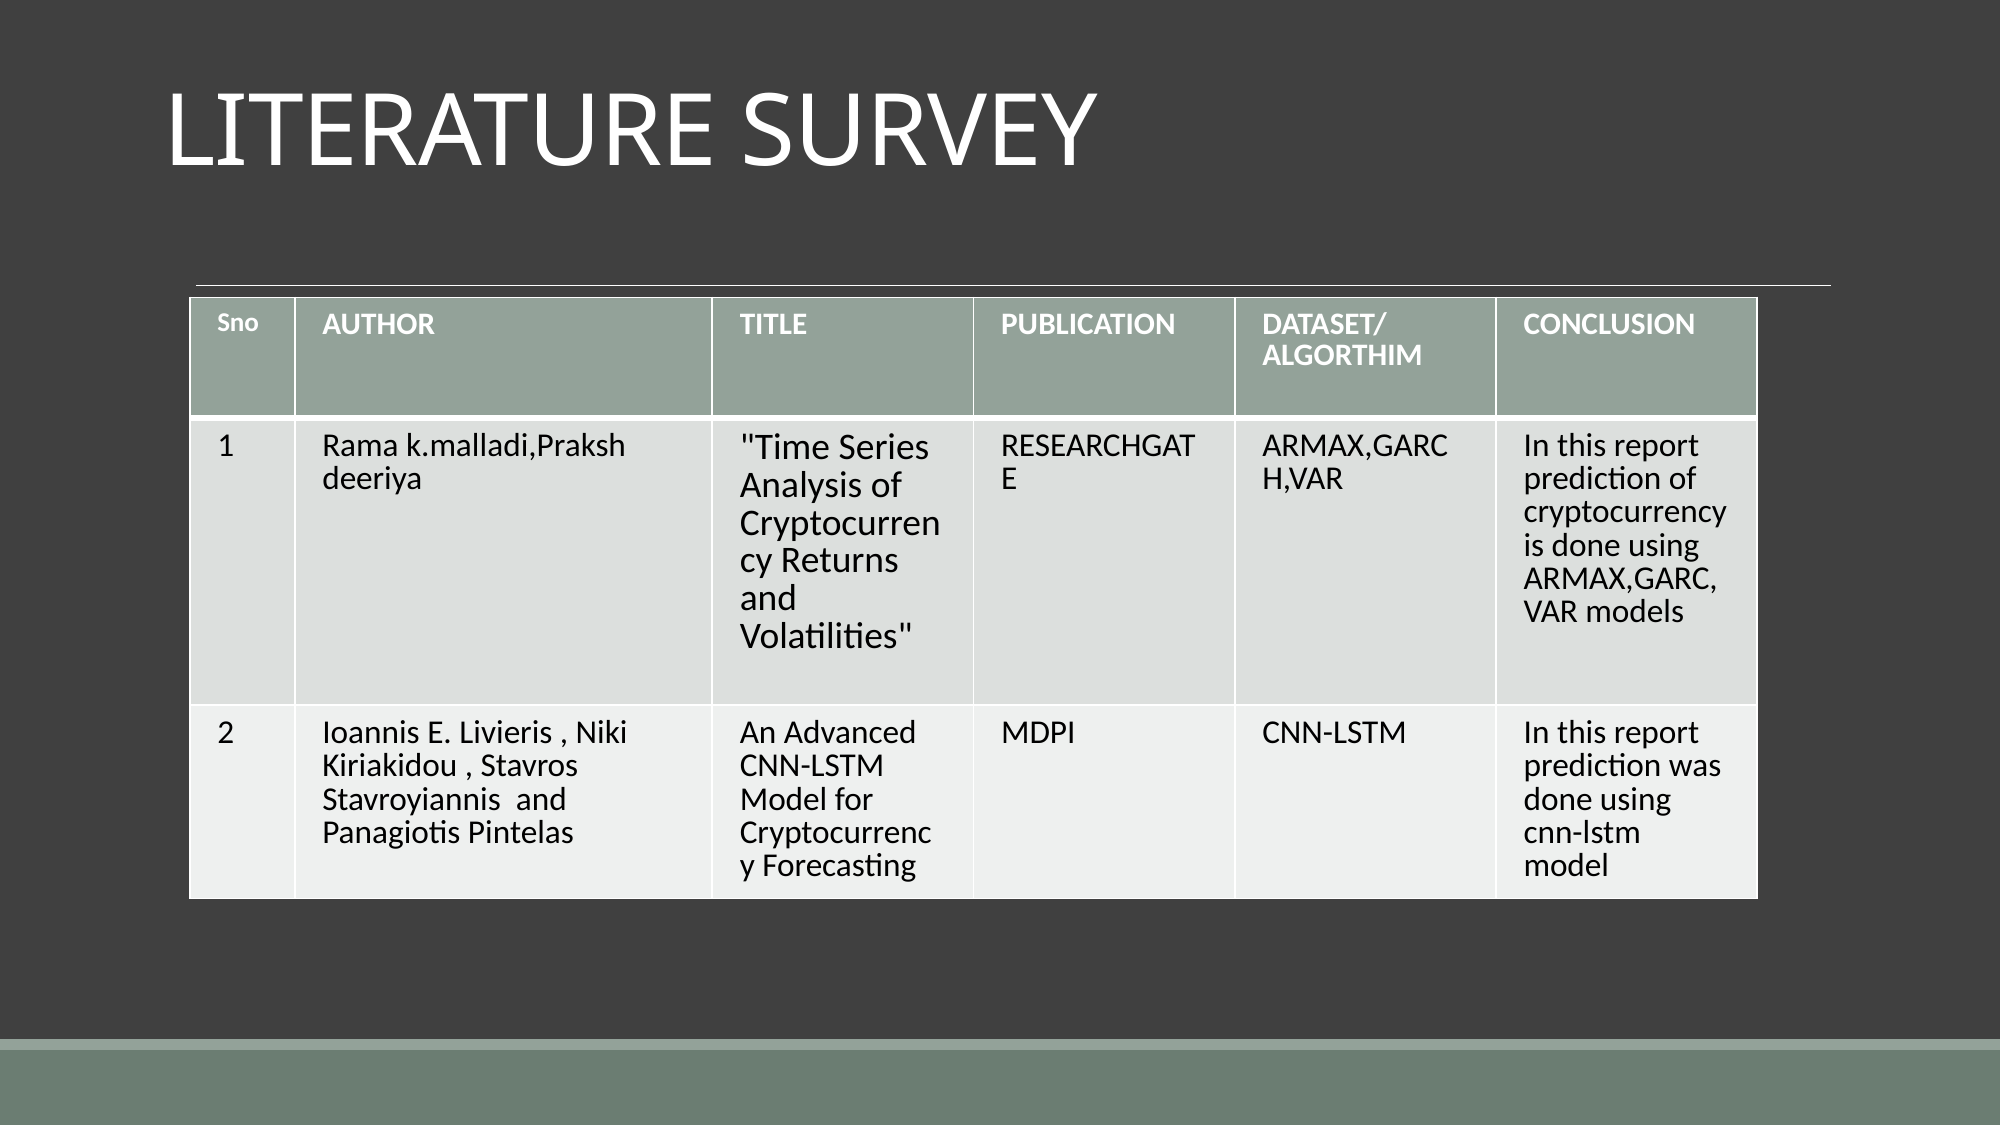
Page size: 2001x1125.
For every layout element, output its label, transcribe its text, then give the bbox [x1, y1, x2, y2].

table_cell MDPI [974, 706, 1234, 898]
table_cell 2 [191, 706, 294, 898]
table_cell "Time Series Analysis of Cryptocurrency Returns and Volatilities" [713, 421, 973, 704]
table_cell Rama k.malladi,Praksh deeriya [296, 421, 711, 704]
table_cell An Advanced CNN-LSTM Model for Cryptocurrency Forecasting [713, 706, 973, 898]
title LITERATURE SURVEY [148, 0, 1799, 194]
table_cell CNN-LSTM [1236, 706, 1495, 898]
table_cell ARMAX,GARCH,VAR [1236, 421, 1495, 704]
table_cell In this report prediction was done using cnn-lstm model [1497, 706, 1756, 898]
table_cell 1 [191, 421, 294, 704]
table_header PUBLICATION [974, 298, 1234, 415]
table_cell RESEARCHGATE [974, 421, 1234, 704]
table_header Sno [191, 298, 294, 415]
table_header DATASET/ ALGORTHIM [1236, 298, 1495, 415]
table_cell In this report prediction of cryptocurrency is done using ARMAX,GARC,VAR models [1497, 421, 1756, 704]
table_header AUTHOR [296, 298, 711, 415]
table_header TITLE [713, 298, 973, 415]
table_header CONCLUSION [1497, 298, 1756, 415]
table_cell Ioannis E. Livieris , Niki Kiriakidou , Stavros Stavroyiannis and Panagiotis Pintelas [296, 706, 711, 898]
